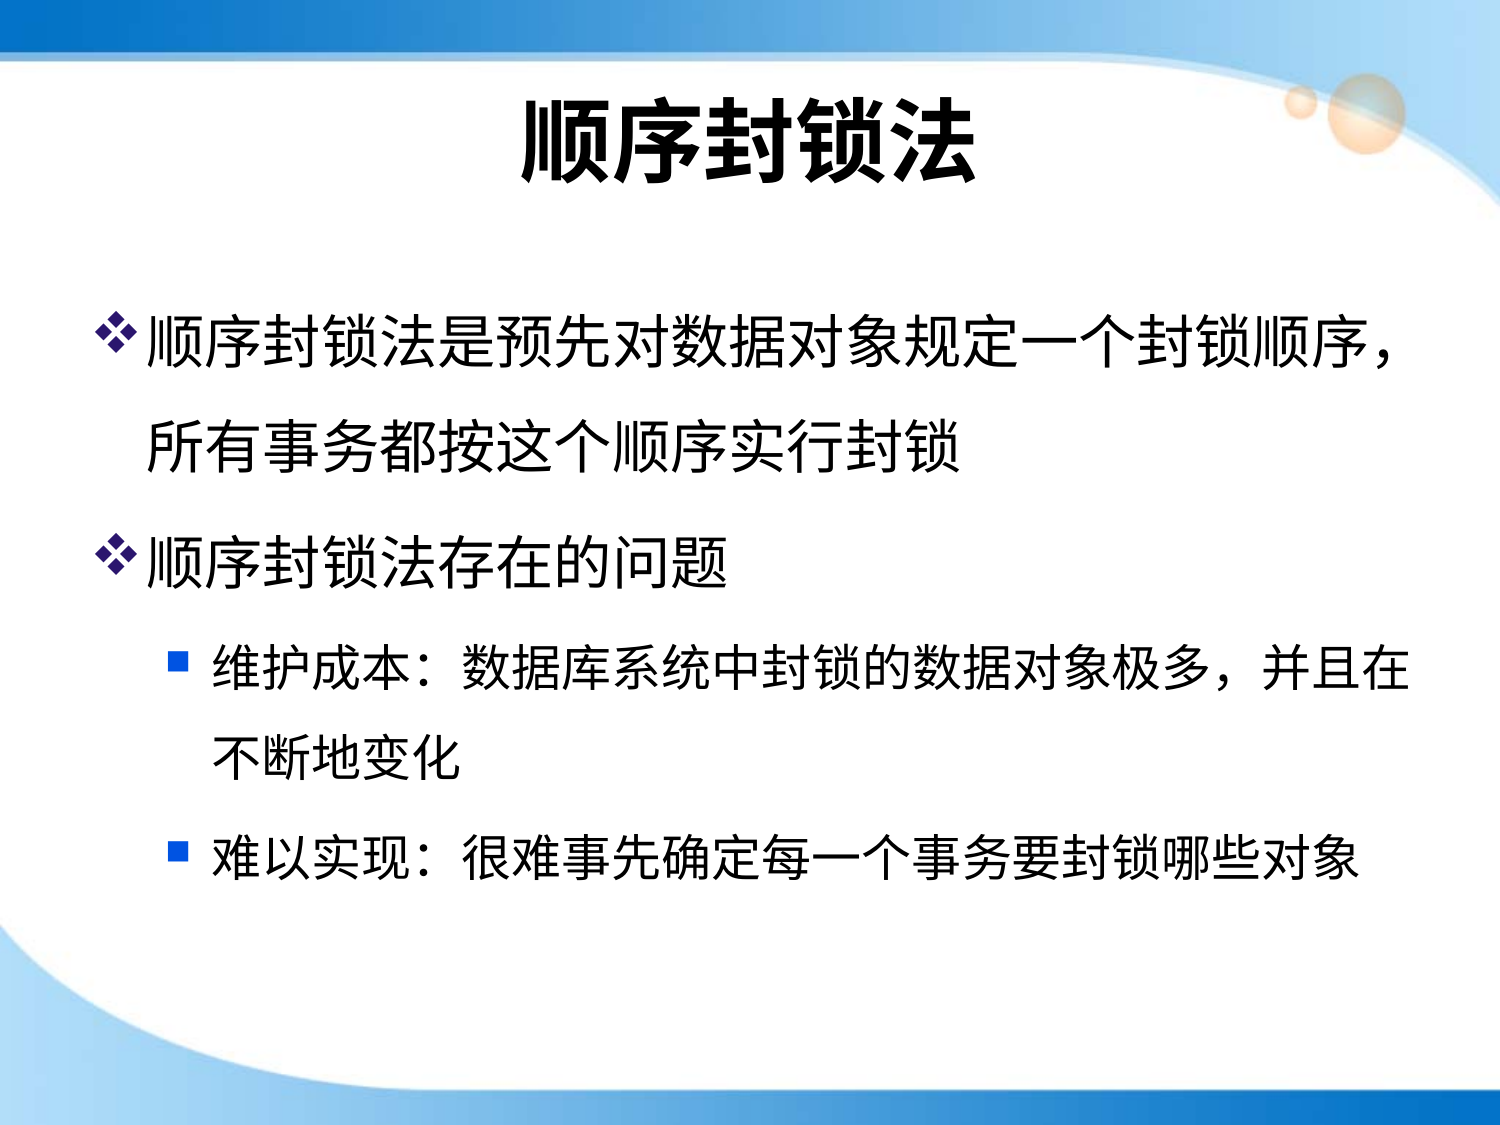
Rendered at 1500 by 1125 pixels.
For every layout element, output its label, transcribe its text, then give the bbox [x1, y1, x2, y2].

picture [0, 0, 1500, 1125]
list 顺序封锁法是预先对数据对象规定一个封锁顺序，所有事务都按这个顺序实行封锁 顺序封锁法存在的问题 维护成本：数据库系统中封锁的数据对象极多，并且在不断地变化 难以实现：很难事先确定每一个事务要封锁哪些对象 [75, 262, 1456, 1048]
title 顺序封锁法 [75, 45, 1425, 233]
